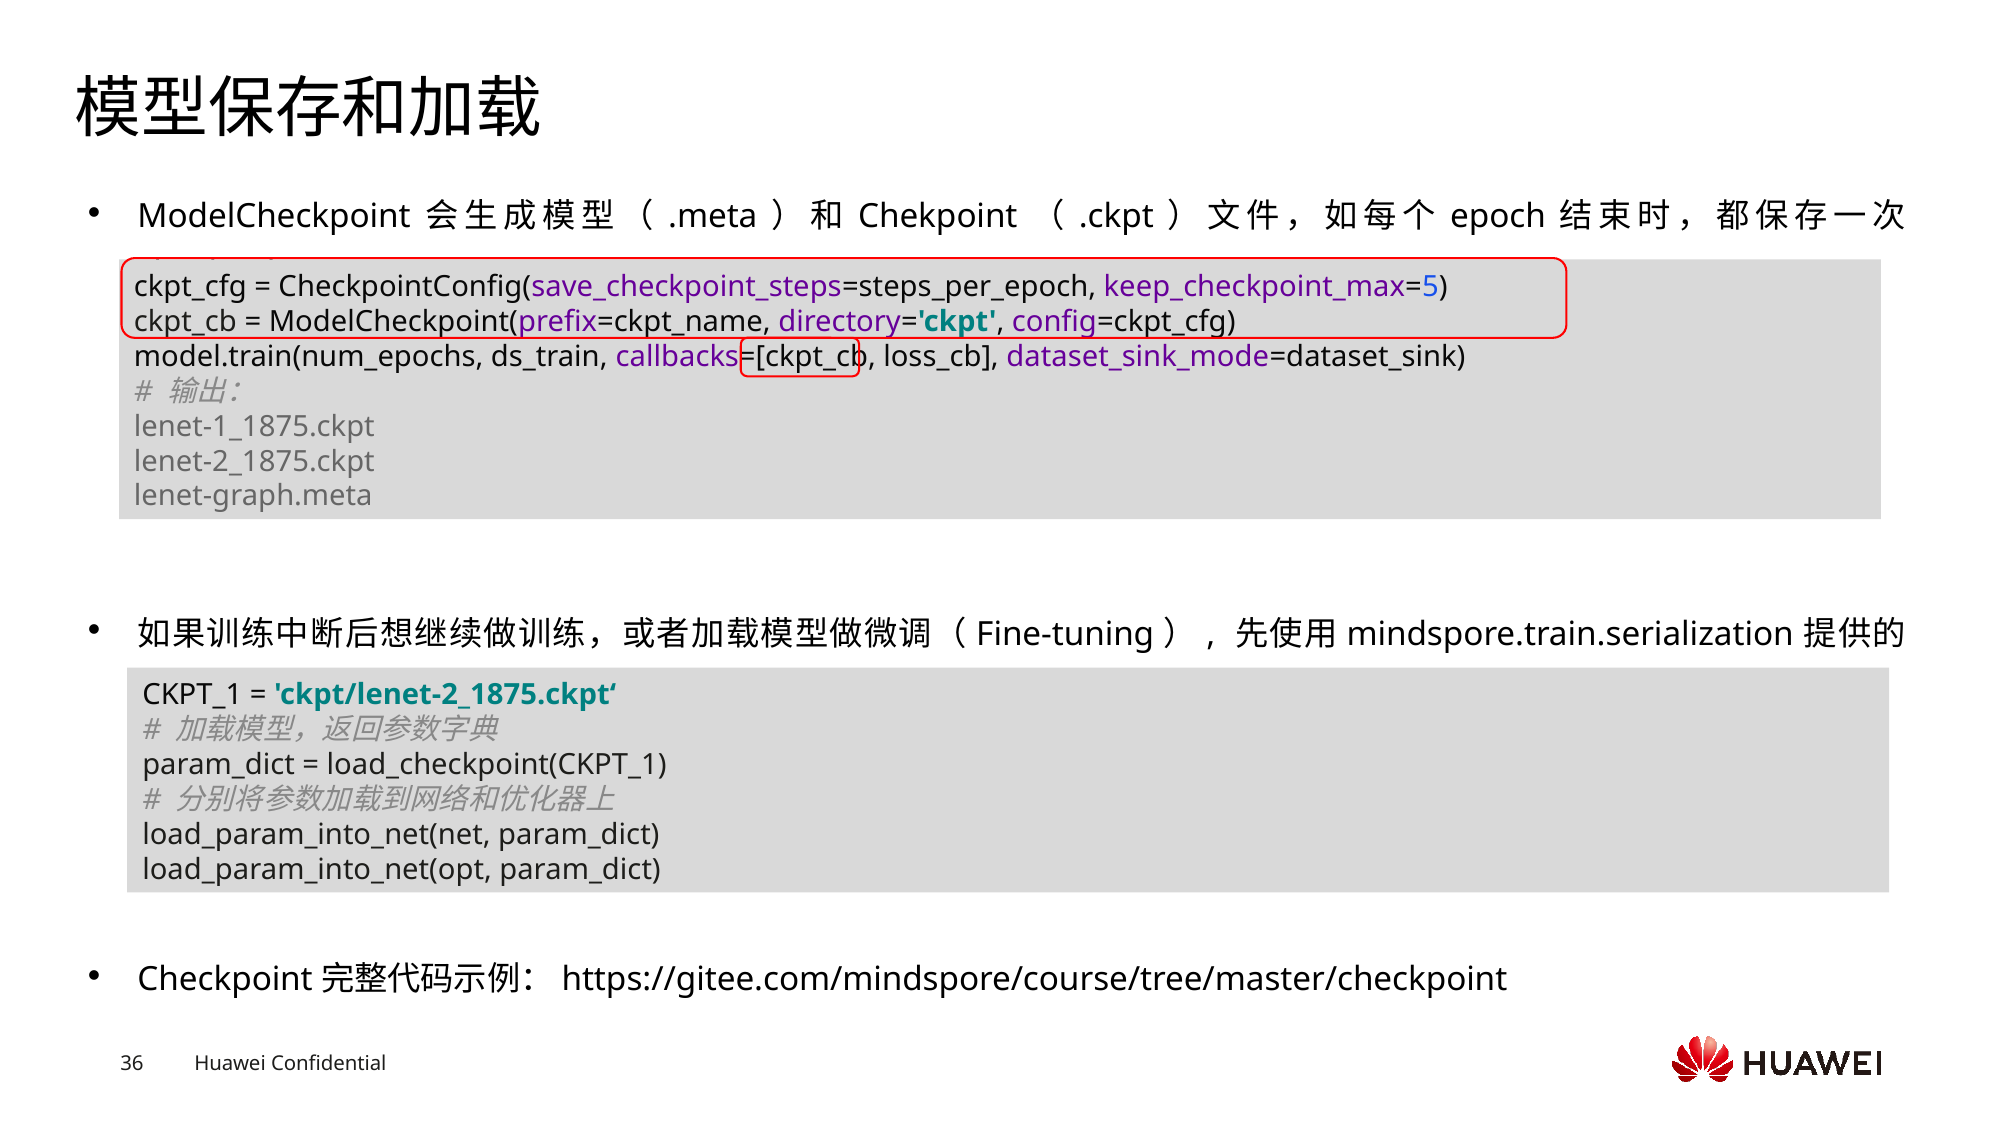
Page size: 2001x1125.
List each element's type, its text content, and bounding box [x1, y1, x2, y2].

list ModelCheckpoint会生成模型（.meta）和Chekpoint（.ckpt）文件，如每个epoch结束时，都保存一次checkpoint。 如果训练中断后想继续做训练，或者加载模型做微调（Fine-tuning）, 先使用mindspore.train.serialization提供的load_checkpoint、load_param_into_net功能，再行训练。 Checkpoint完整代码示例：https://gitee.com/mindspore/course/tree/master/checkpoint [74, 171, 1928, 973]
text_box ckpt_cfg = CheckpointConfig(save_checkpoint_steps=steps_per_epoch, keep_checkpoint_max=5) ckpt_cb = ModelCheckpoint(prefix=ckpt_name, directory='ckpt', config=ckpt_cfg) model.train(num_epochs, ds_train, callbacks=[ckpt_cb, loss_cb], dataset_sink_mode=dataset_sink) # 输出： lenet-1_1875.ckpt lenet-2_1875.ckpt lenet-graph.meta [119, 259, 1881, 520]
text_box [121, 258, 1567, 338]
text_box [740, 337, 860, 377]
picture [1672, 1036, 1881, 1082]
title 模型保存和加载 [74, 73, 1928, 154]
text_box CKPT_1 = 'ckpt/lenet-2_1875.ckpt‘ # 加载模型，返回参数字典 param_dict = load_checkpoint(CKPT_1) # 分别将参数加载到网络和优化器上 load_param_into_net(net, param_dict) load_param_into_net(opt, param_dict) [127, 667, 1890, 893]
